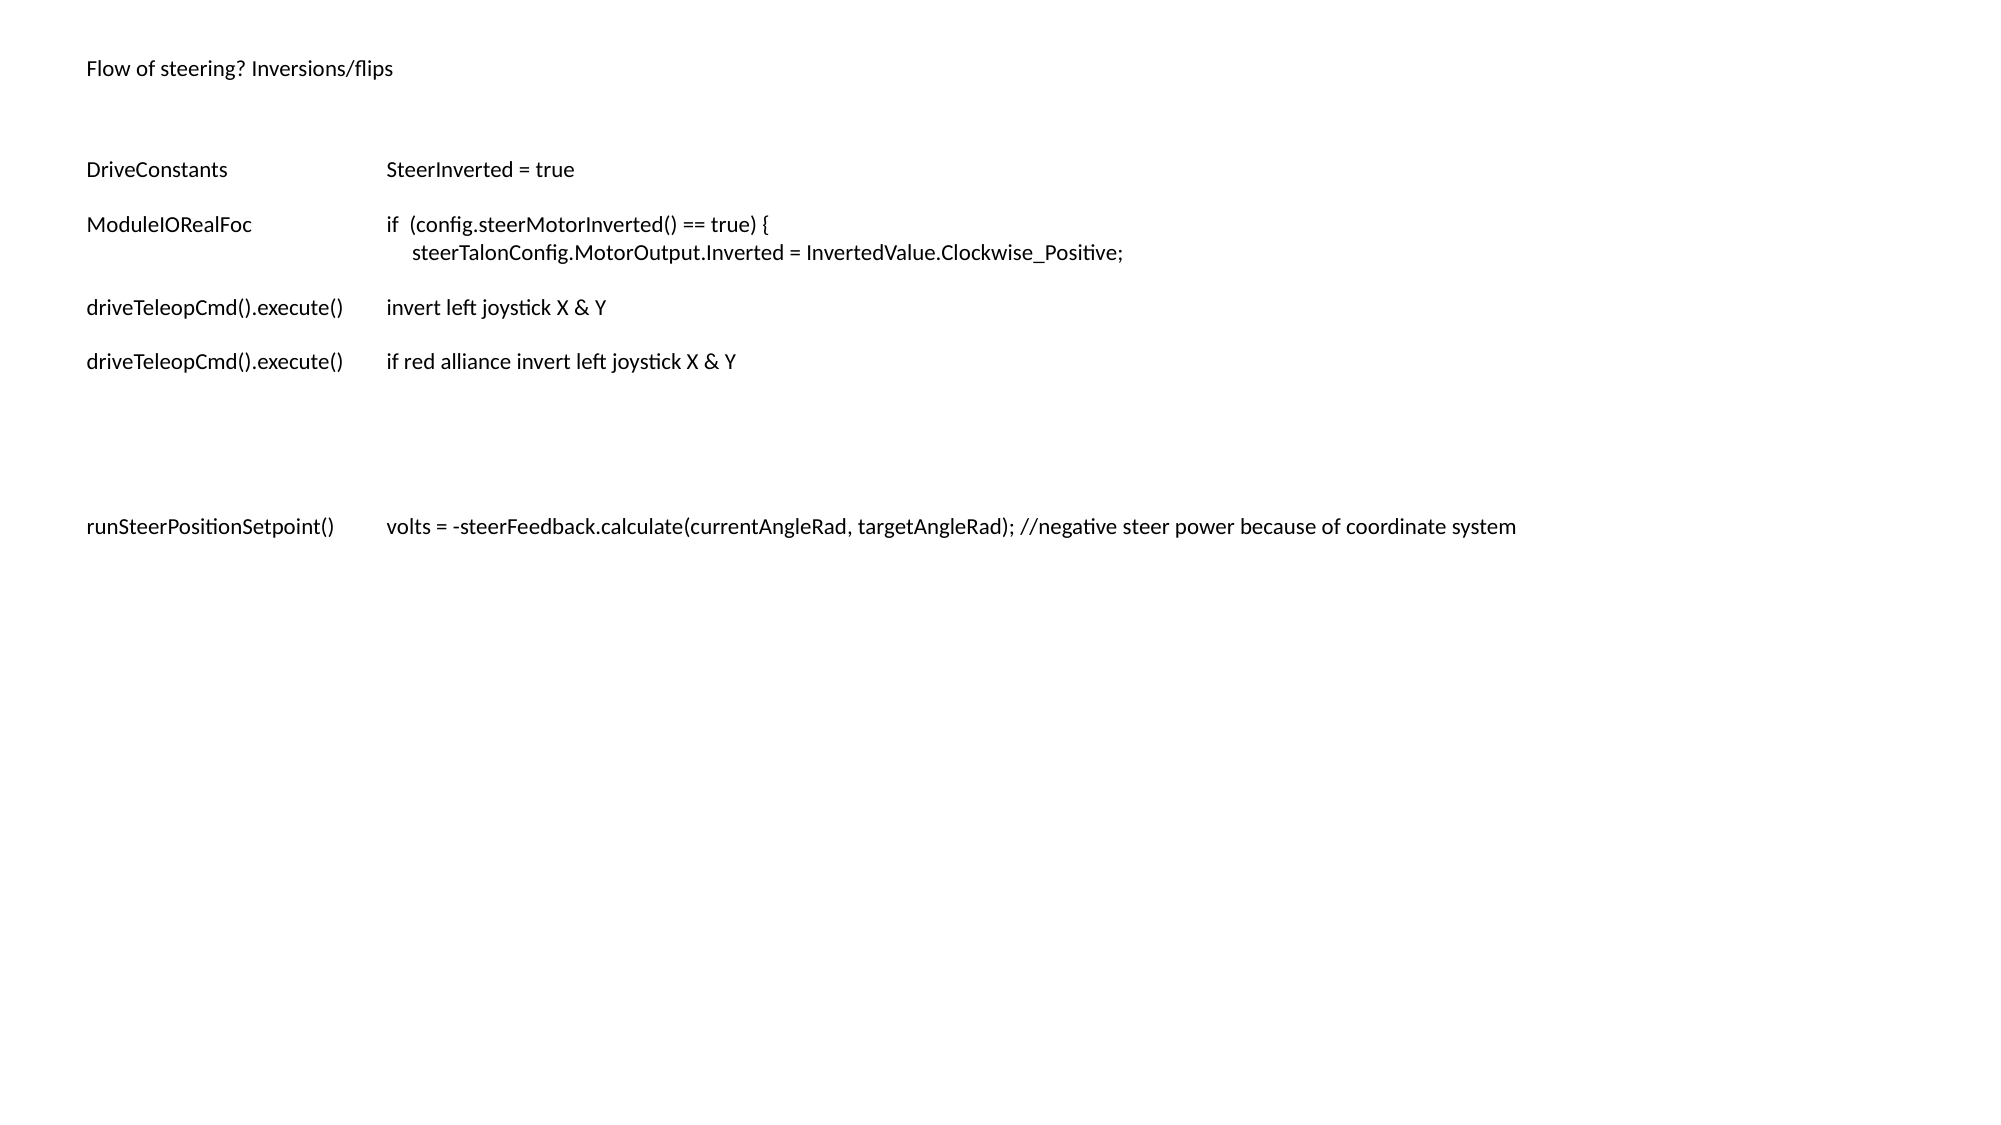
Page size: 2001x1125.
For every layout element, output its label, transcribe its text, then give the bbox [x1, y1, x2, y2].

text_box DriveConstants SteerInverted = true ModuleIORealFoc if (config.steerMotorInverted() == true) { steerTalonConfig.MotorOutput.Inverted = InvertedValue.Clockwise_Positive; driveTeleopCmd().execute() invert left joystick X & Y driveTeleopCmd().execute() if red alliance invert left joystick X & Y runSteerPositionSetpoint() volts = -steerFeedback.calculate(currentAngleRad, targetAngleRad); //negative steer power because of coordinate system [71, 147, 1605, 575]
text_box Flow of steering? Inversions/flips [71, 46, 559, 89]
